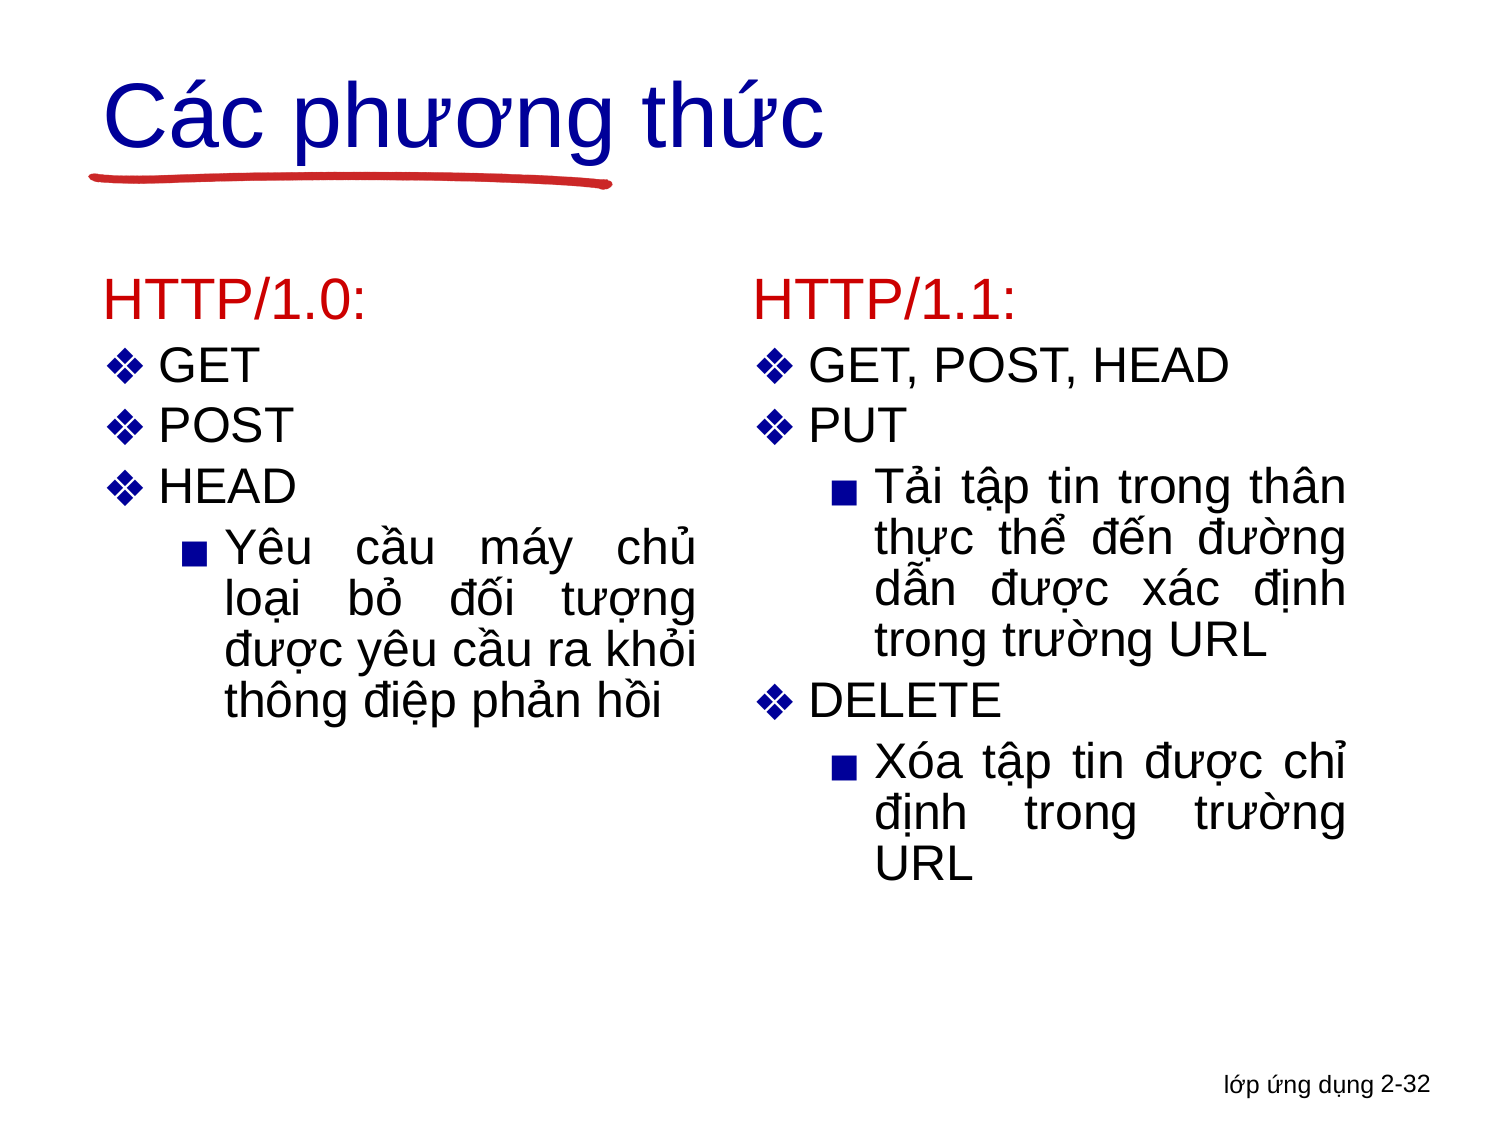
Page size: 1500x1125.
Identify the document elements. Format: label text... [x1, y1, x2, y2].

list HTTP/1.0: GET POST HEAD Yêu cầu máy chủ loại bỏ đối tượng được yêu cầu ra khỏi thông điệp phản hồi [87, 264, 713, 1027]
list HTTP/1.1: GET, POST, HEAD PUT Tải tập tin trong thân thực thể đến đường dẫn được xác định trong trường URL DELETE Xóa tập tin được chỉ định trong trường URL [737, 264, 1363, 1027]
title Các phương thức [87, 16, 1364, 205]
text_box lớp ứng dụng [914, 1060, 1390, 1108]
picture [85, 167, 618, 195]
text_box 2-32 [1365, 1060, 1477, 1106]
